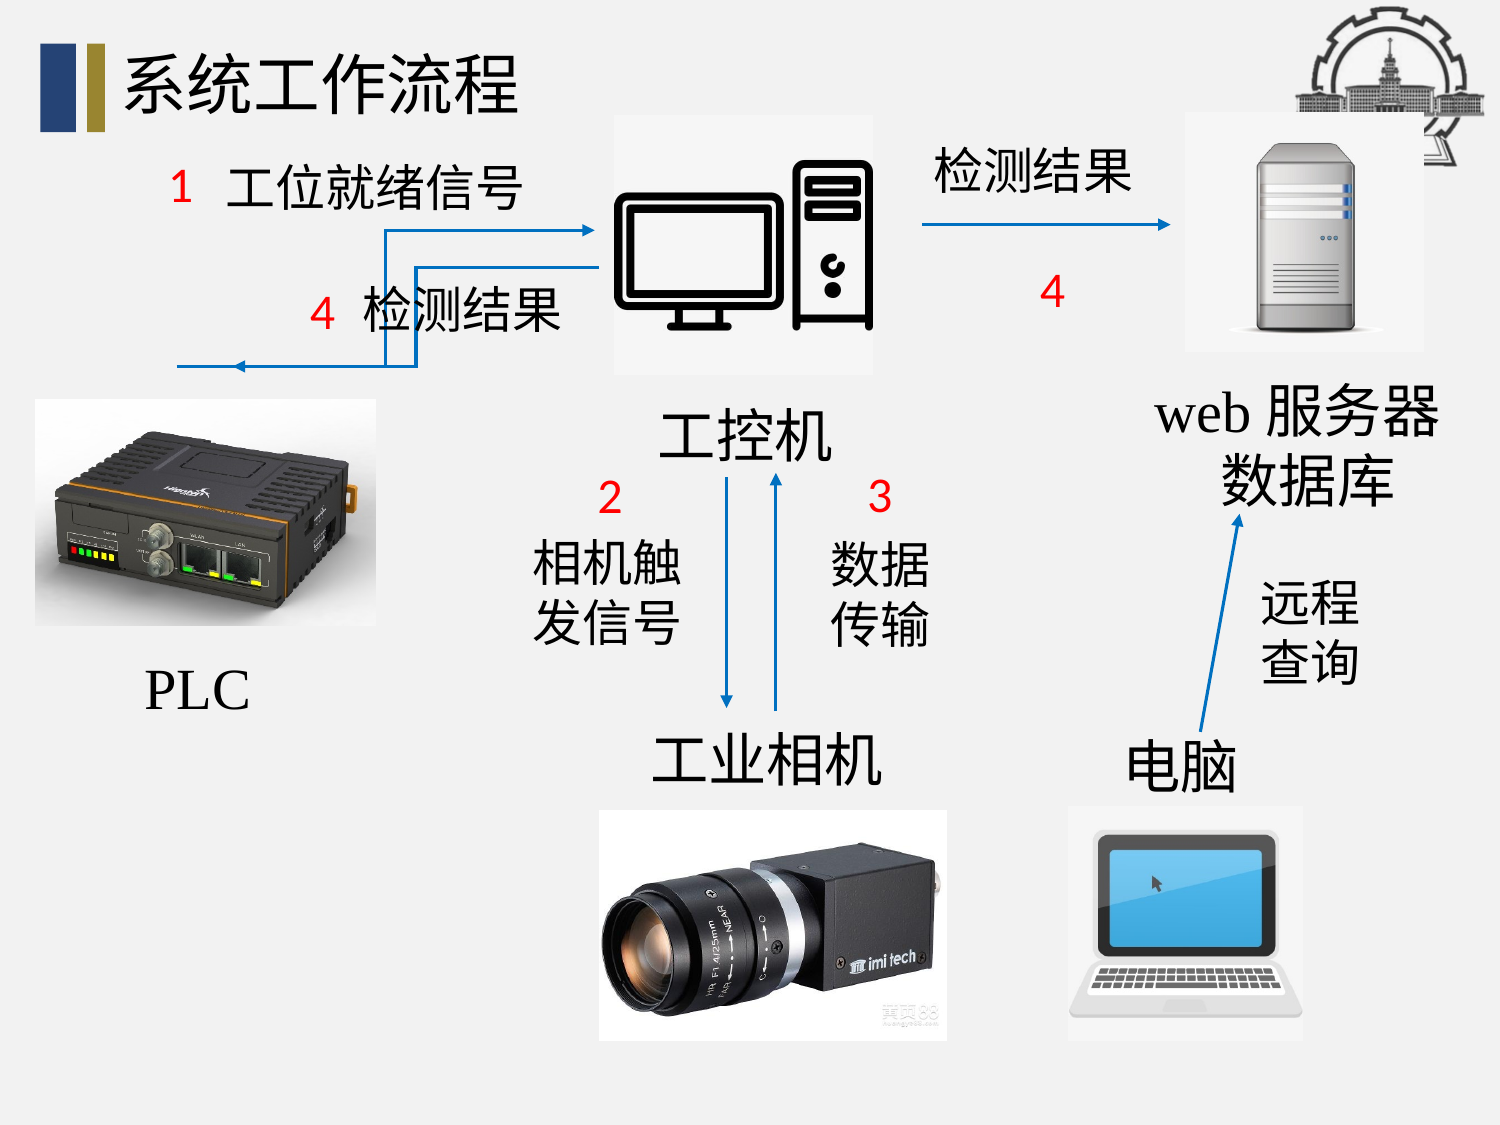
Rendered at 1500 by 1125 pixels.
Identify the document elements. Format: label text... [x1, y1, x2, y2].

text_box 3 [852, 455, 920, 531]
picture [614, 115, 873, 375]
picture [1185, 112, 1425, 352]
text_box 远程 查询 [1246, 564, 1376, 700]
text_box 1 [153, 145, 221, 220]
text_box PLC [129, 644, 283, 729]
text_box 工位就绪信号 [211, 148, 541, 224]
text_box 相机触 发信号 [517, 523, 698, 659]
picture [1068, 806, 1303, 1041]
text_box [176, 230, 595, 367]
text_box 工业相机 [635, 715, 946, 801]
text_box 4 [1024, 249, 1093, 325]
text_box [1200, 513, 1240, 732]
text_box 检测结果 [918, 131, 1149, 207]
text_box 2 [582, 455, 650, 531]
text_box 数据 传输 [815, 525, 946, 661]
text_box 工控机 [643, 391, 902, 477]
text_box 电脑 [1107, 722, 1290, 806]
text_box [232, 267, 600, 367]
title 系统工作流程 [104, 43, 1025, 132]
picture [35, 399, 376, 626]
text_box web服务器 数据库 [1139, 366, 1500, 522]
picture [599, 810, 947, 1041]
